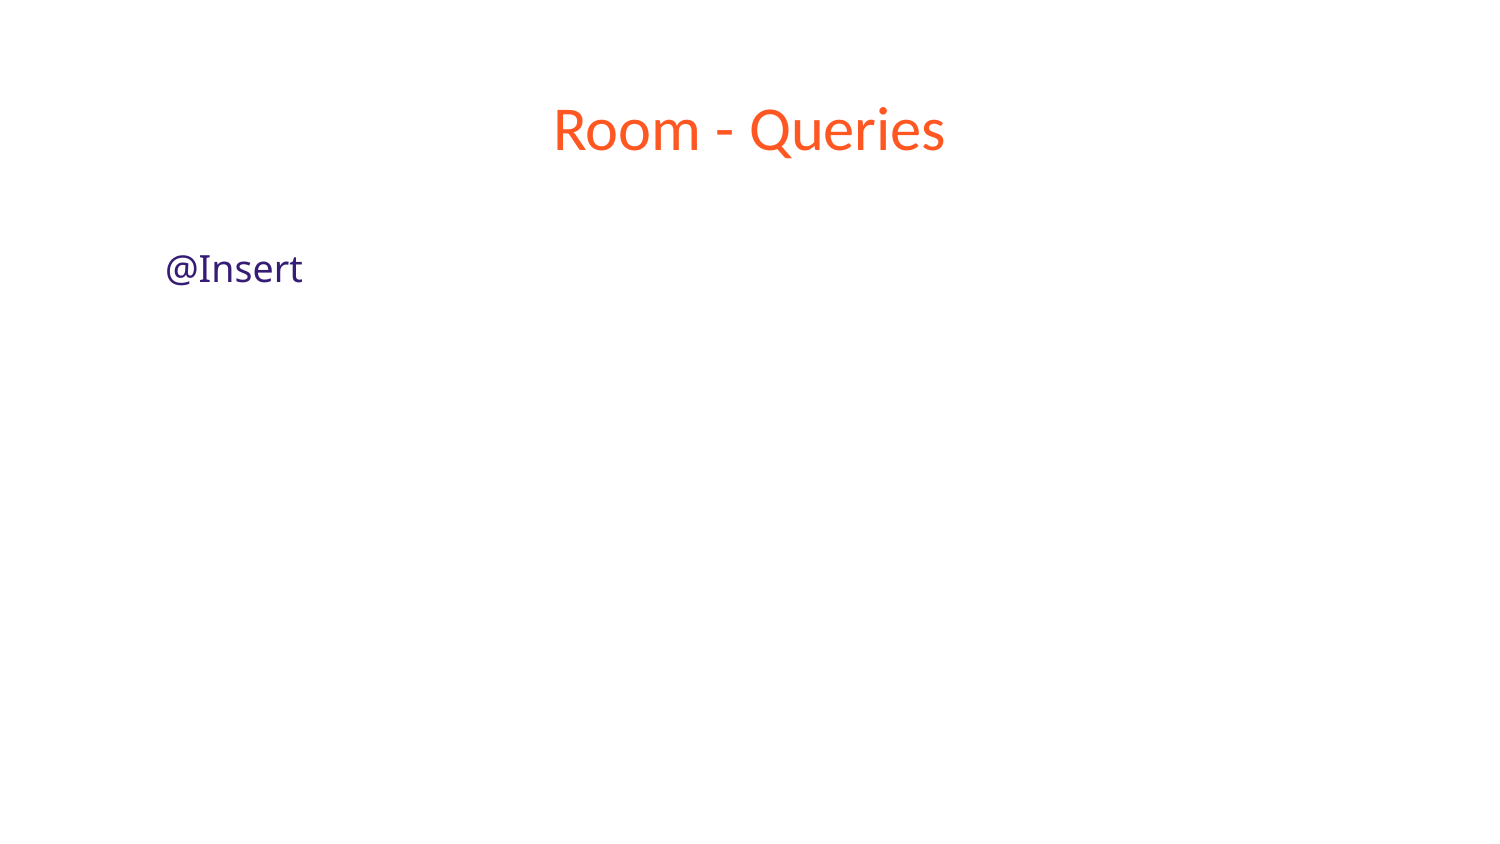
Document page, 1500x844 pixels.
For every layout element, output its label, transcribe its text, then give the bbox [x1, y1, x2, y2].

list @Insert [150, 223, 1351, 784]
title Room - Queries [51, 72, 1449, 167]
